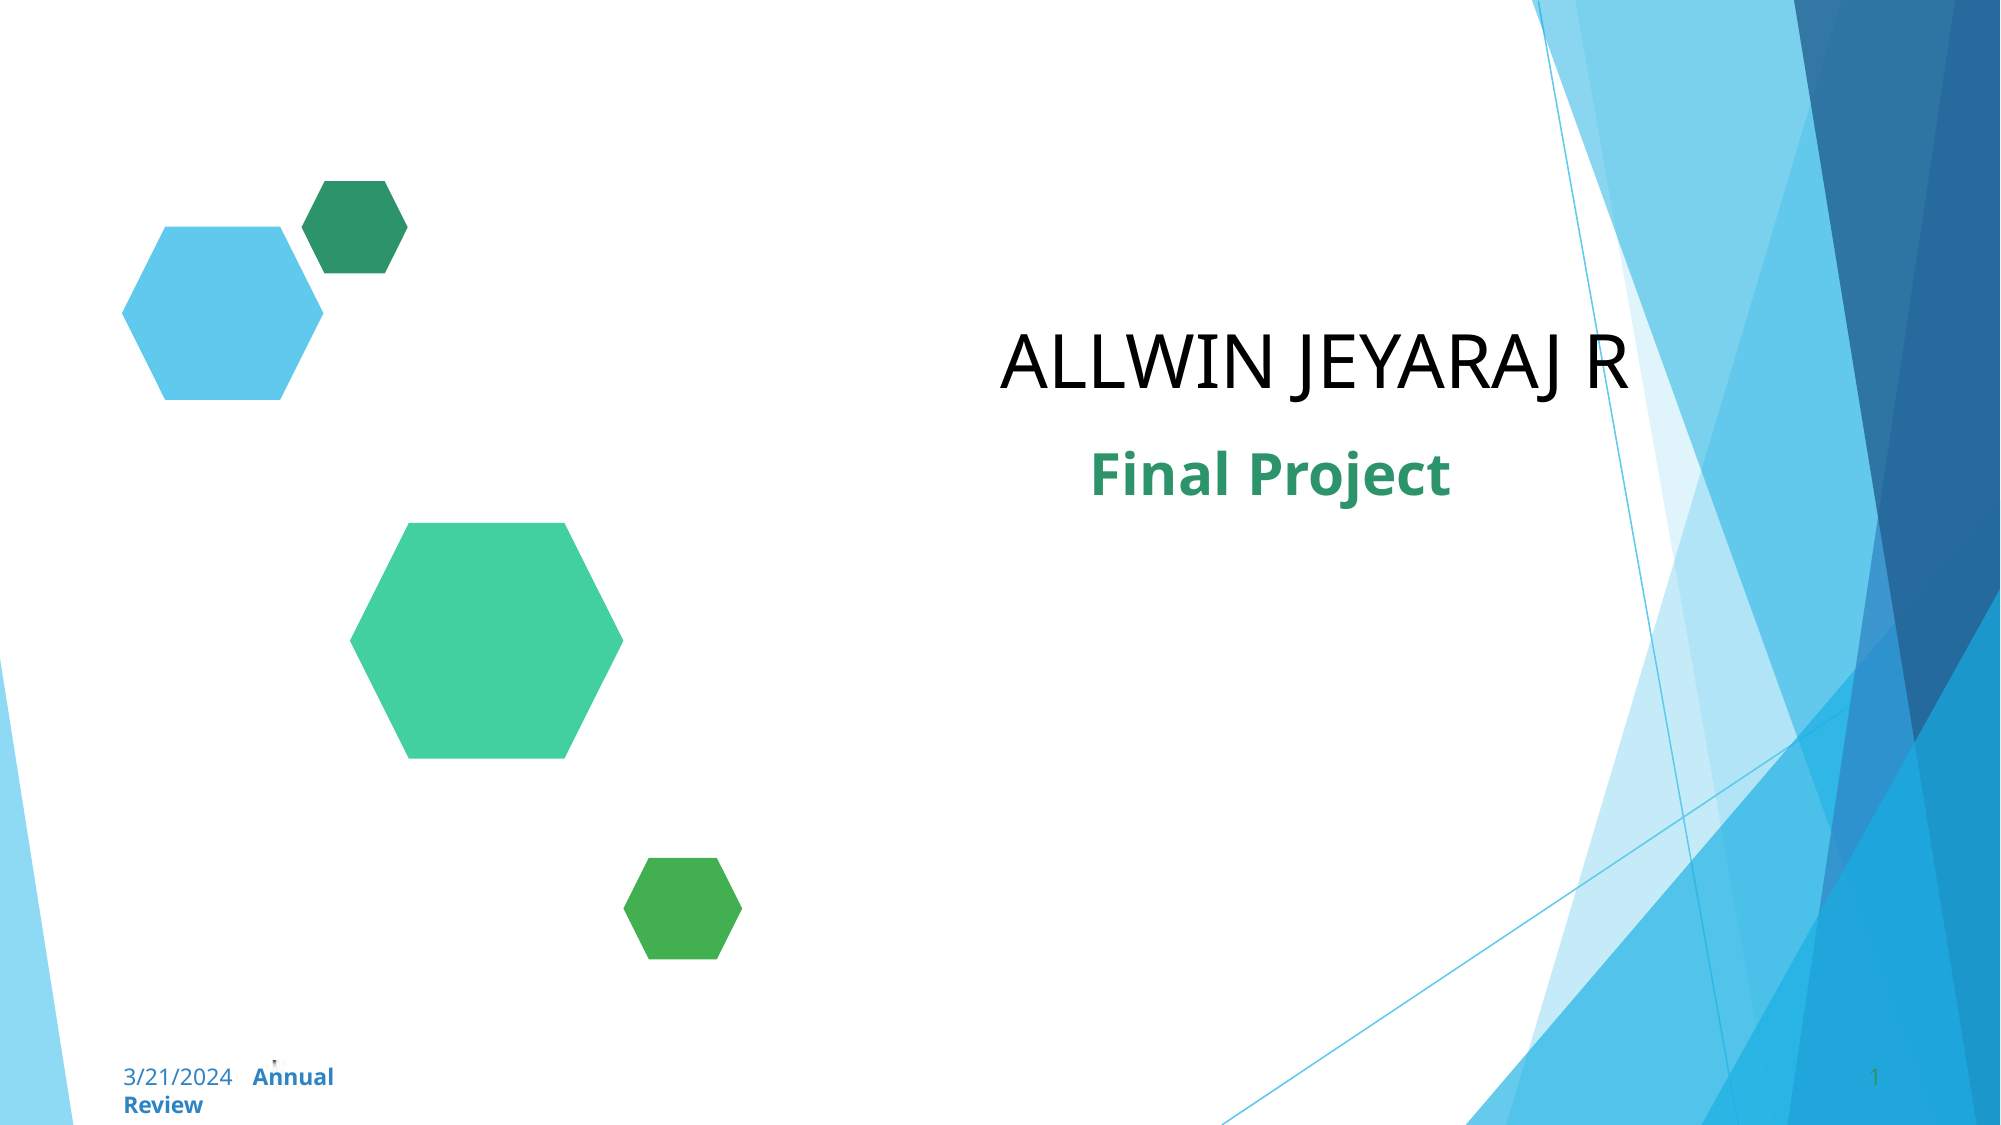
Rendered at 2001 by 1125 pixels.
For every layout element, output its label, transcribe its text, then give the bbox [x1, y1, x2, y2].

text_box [121, 180, 408, 401]
text_box [623, 857, 743, 960]
slide_number 1 [1849, 1061, 1890, 1125]
picture [110, 1060, 463, 1094]
text_box ALLWIN JEYARAJ R [998, 311, 2000, 466]
text_box Final Project [1074, 429, 2000, 585]
text_box [349, 522, 624, 759]
text_box 3/21/2024 Annual Review [121, 1103, 417, 1118]
